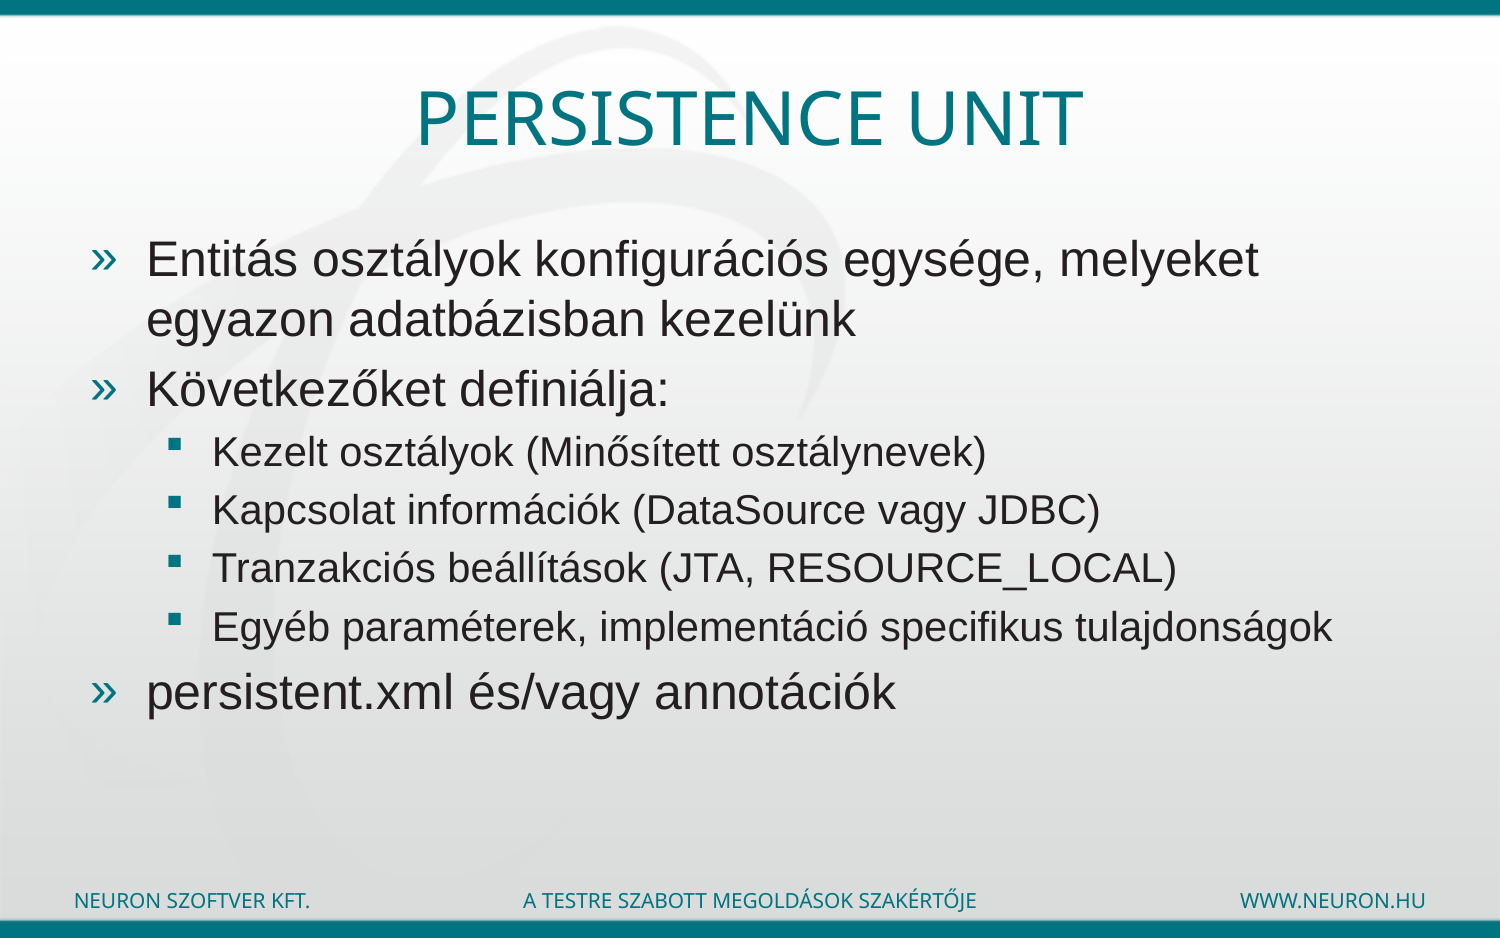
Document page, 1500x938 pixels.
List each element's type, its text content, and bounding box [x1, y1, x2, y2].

picture [0, 0, 1500, 938]
title Persistence unit [75, 37, 1425, 194]
list Entitás osztályok konfigurációs egysége, melyeket egyazon adatbázisban kezelünk Következőket definiálja: Kezelt osztályok (Minősített osztálynevek) Kapcsolat információk (DataSource vagy JDBC) Tranzakciós beállítások (JTA, RESOURCE_LOCAL) Egyéb paraméterek, implementáció specifikus tulajdonságok persistent.xml és/vagy annotációk [75, 218, 1425, 838]
